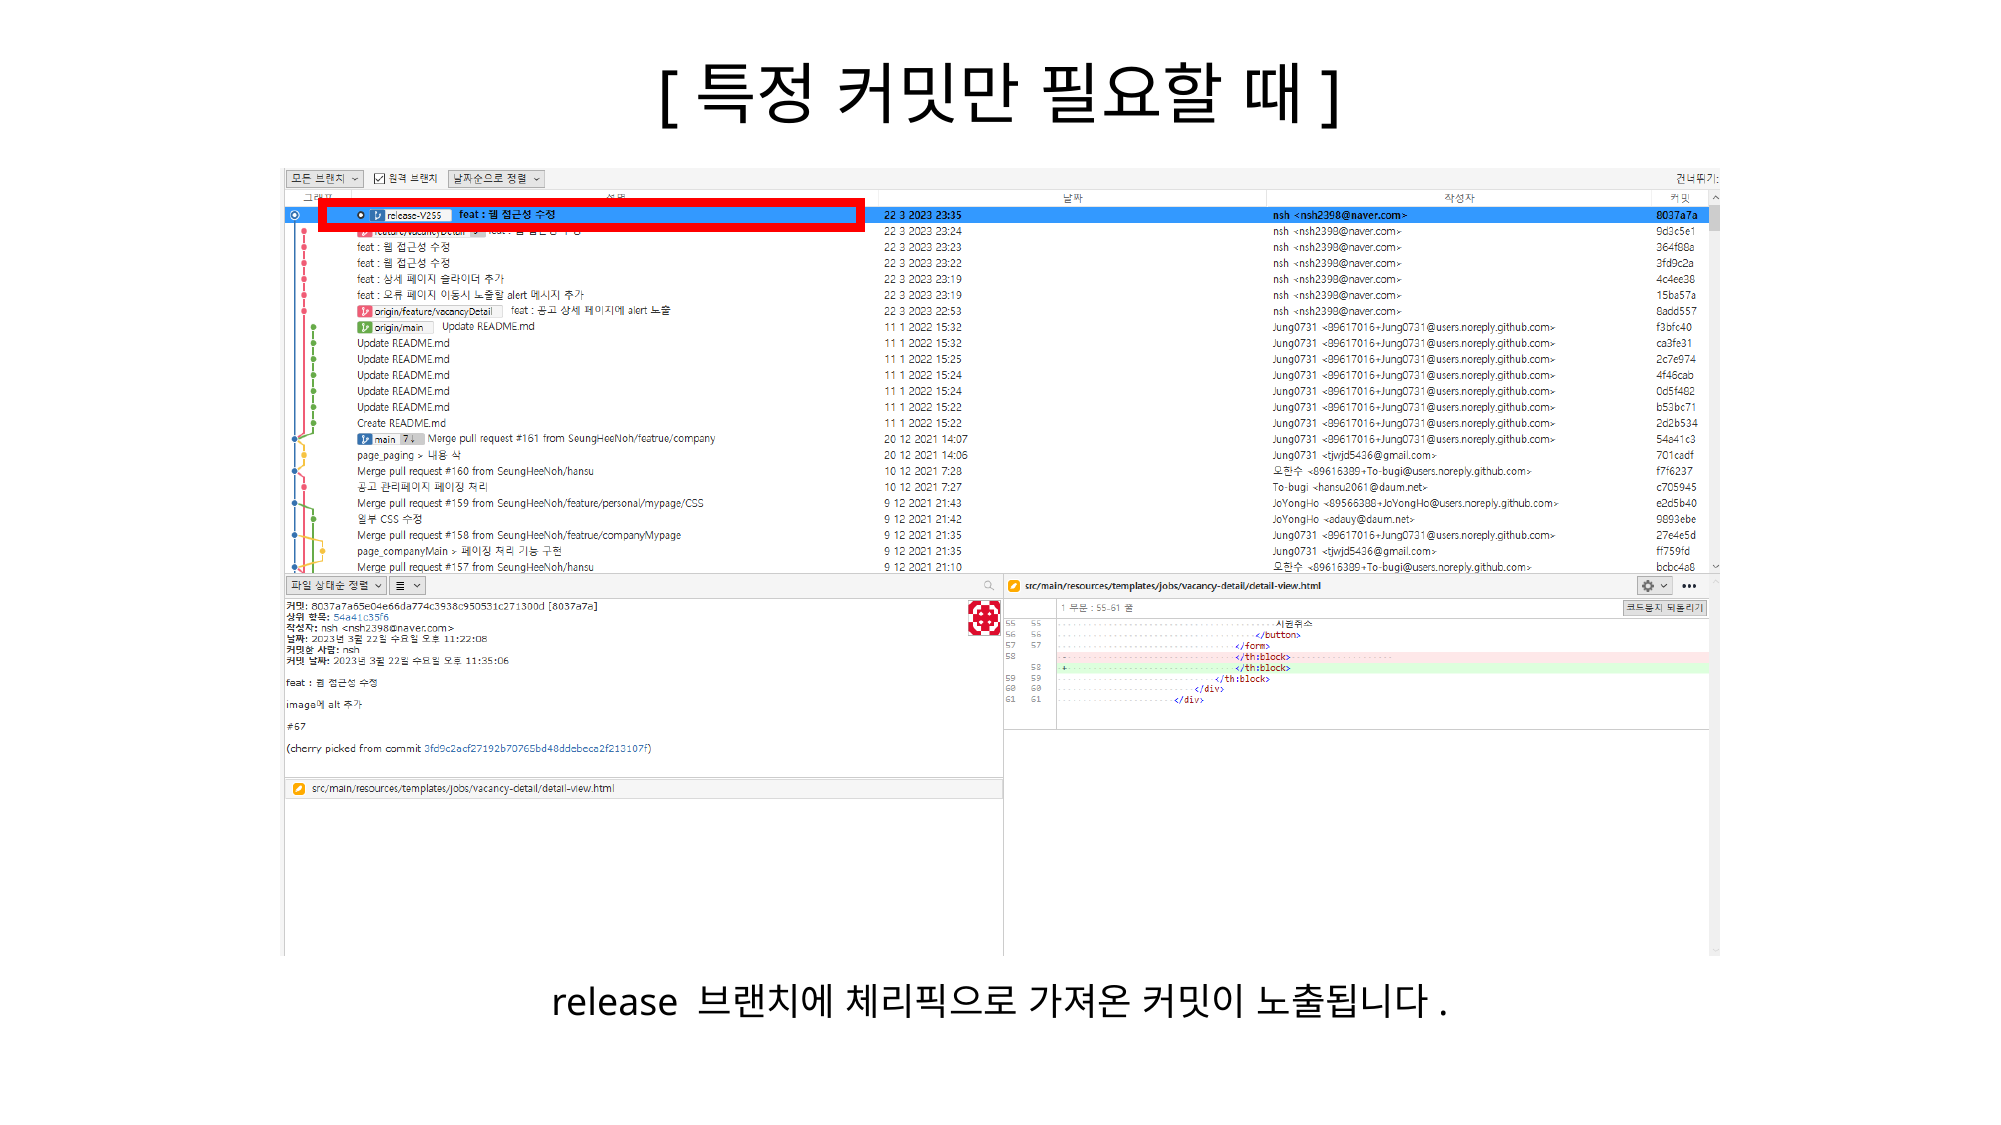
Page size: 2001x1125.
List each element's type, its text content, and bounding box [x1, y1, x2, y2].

text_box release 브랜치에 체리픽으로 가져온 커밋이 노출됩니다. [536, 970, 1464, 1031]
picture [280, 168, 1720, 957]
text_box [특정 커밋만 필요할 때] [642, 45, 1358, 140]
